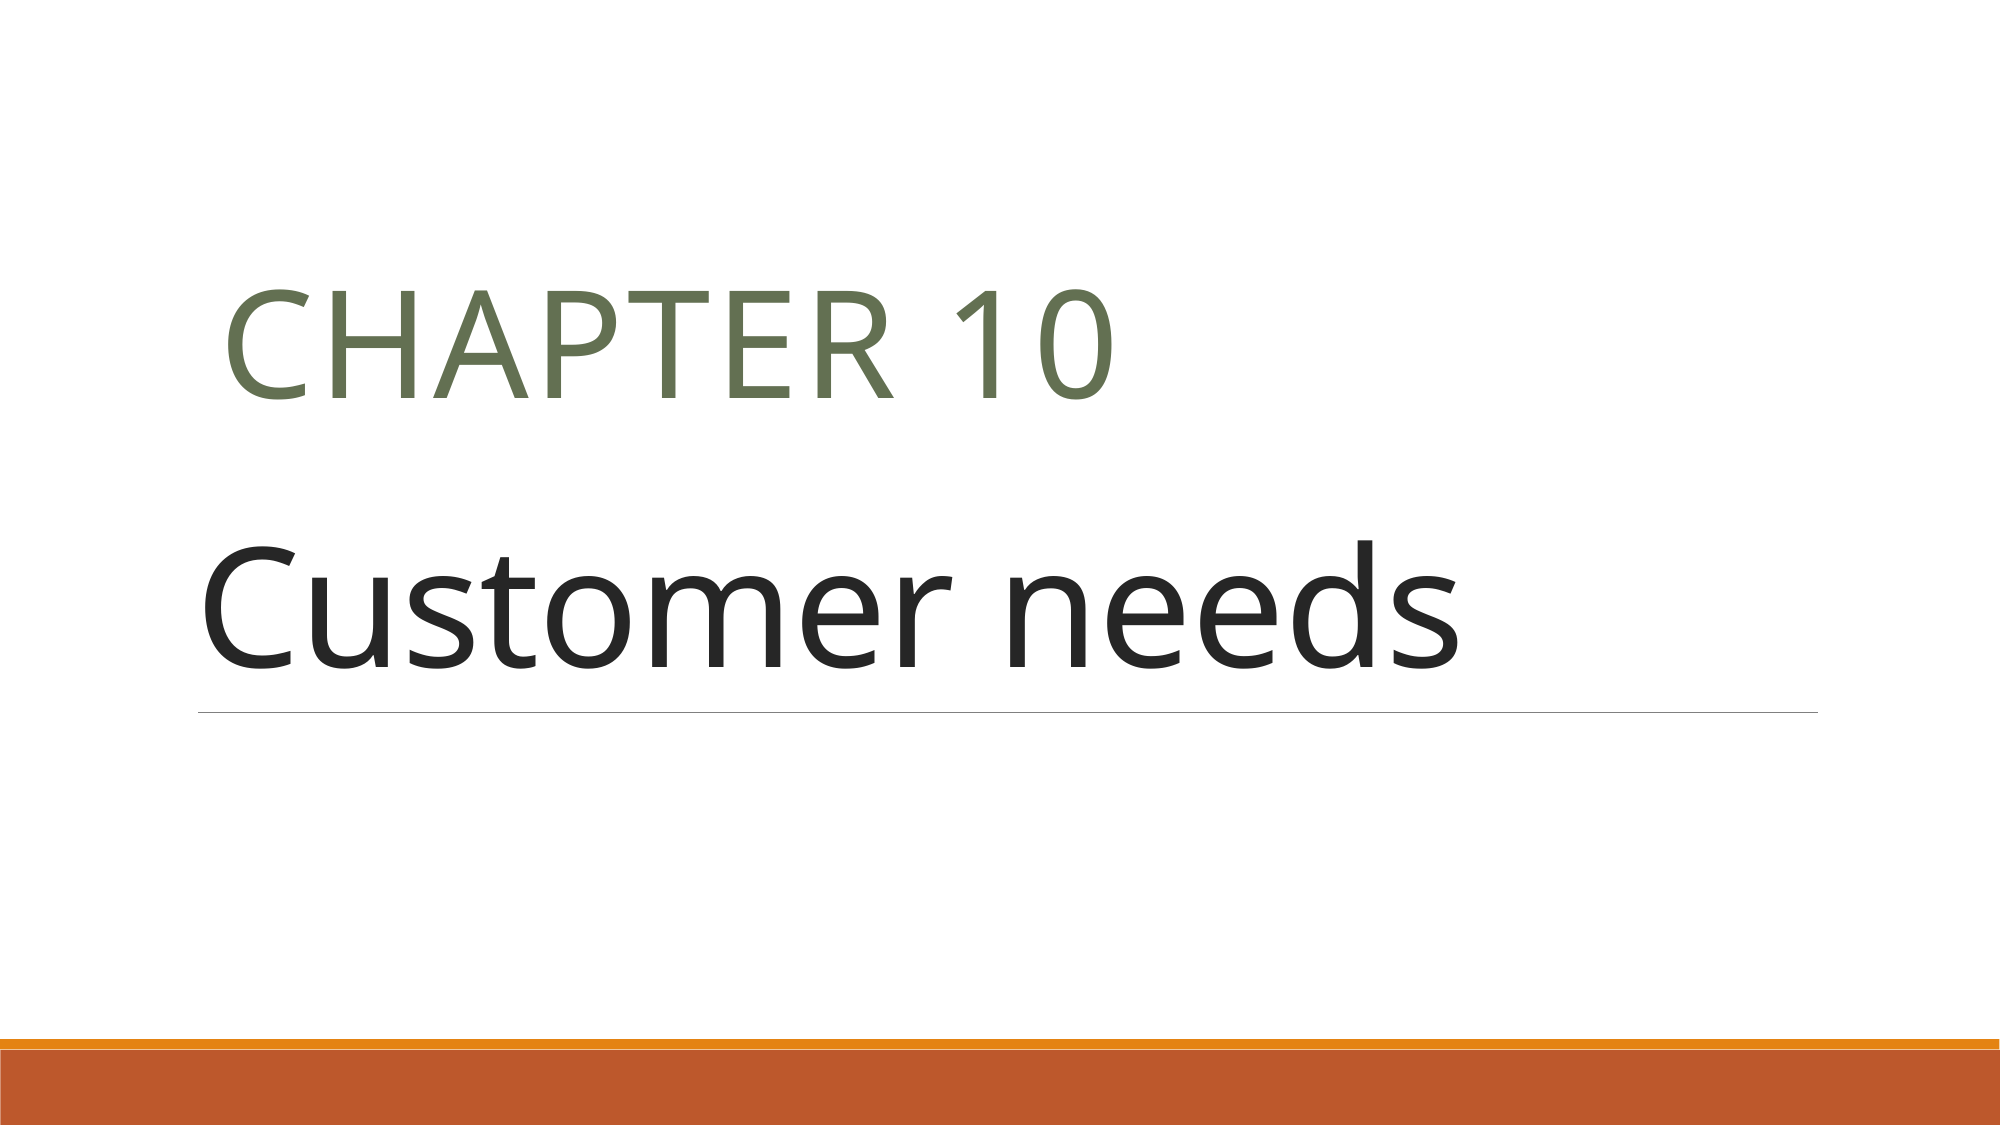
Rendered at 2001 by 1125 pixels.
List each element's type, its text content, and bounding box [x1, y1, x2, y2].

subtitle Chapter 10 [204, 261, 1855, 449]
title Customer needs [180, 124, 1830, 710]
